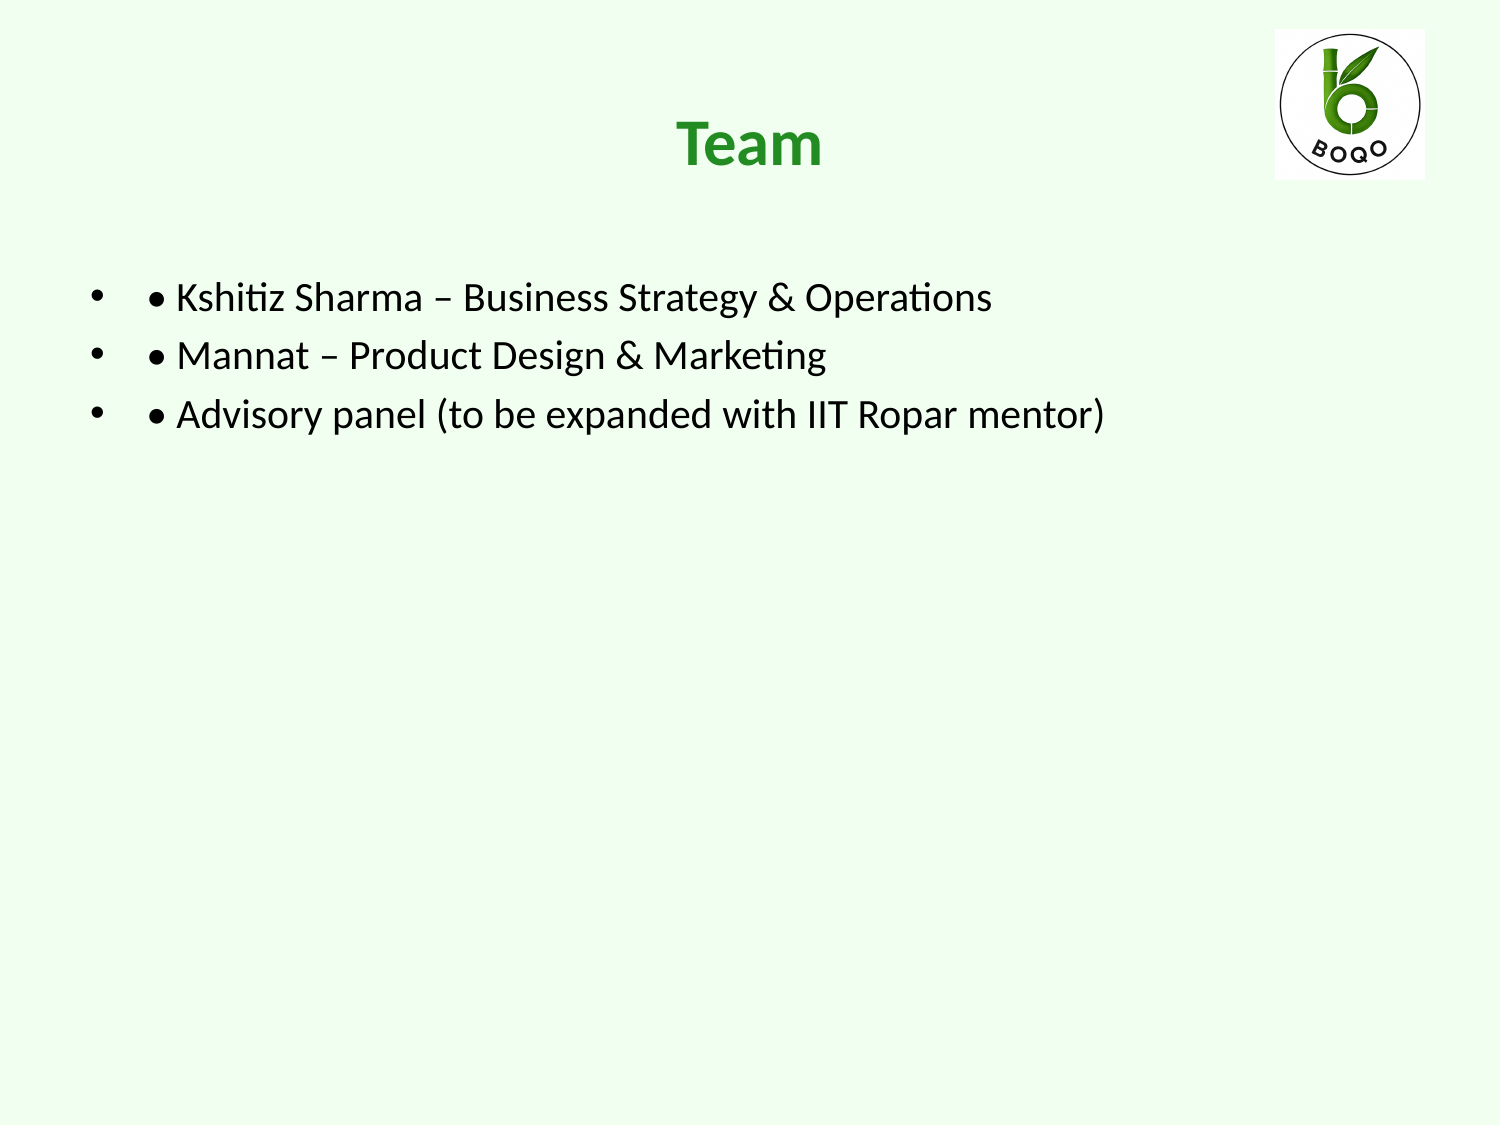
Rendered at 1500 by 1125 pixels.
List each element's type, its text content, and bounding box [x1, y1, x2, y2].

title Team [75, 45, 1425, 233]
picture [1274, 29, 1426, 181]
list • Kshitiz Sharma – Business Strategy & Operations • Mannat – Product Design & Marketing • Advisory panel (to be expanded with IIT Ropar mentor) [75, 262, 1425, 1005]
